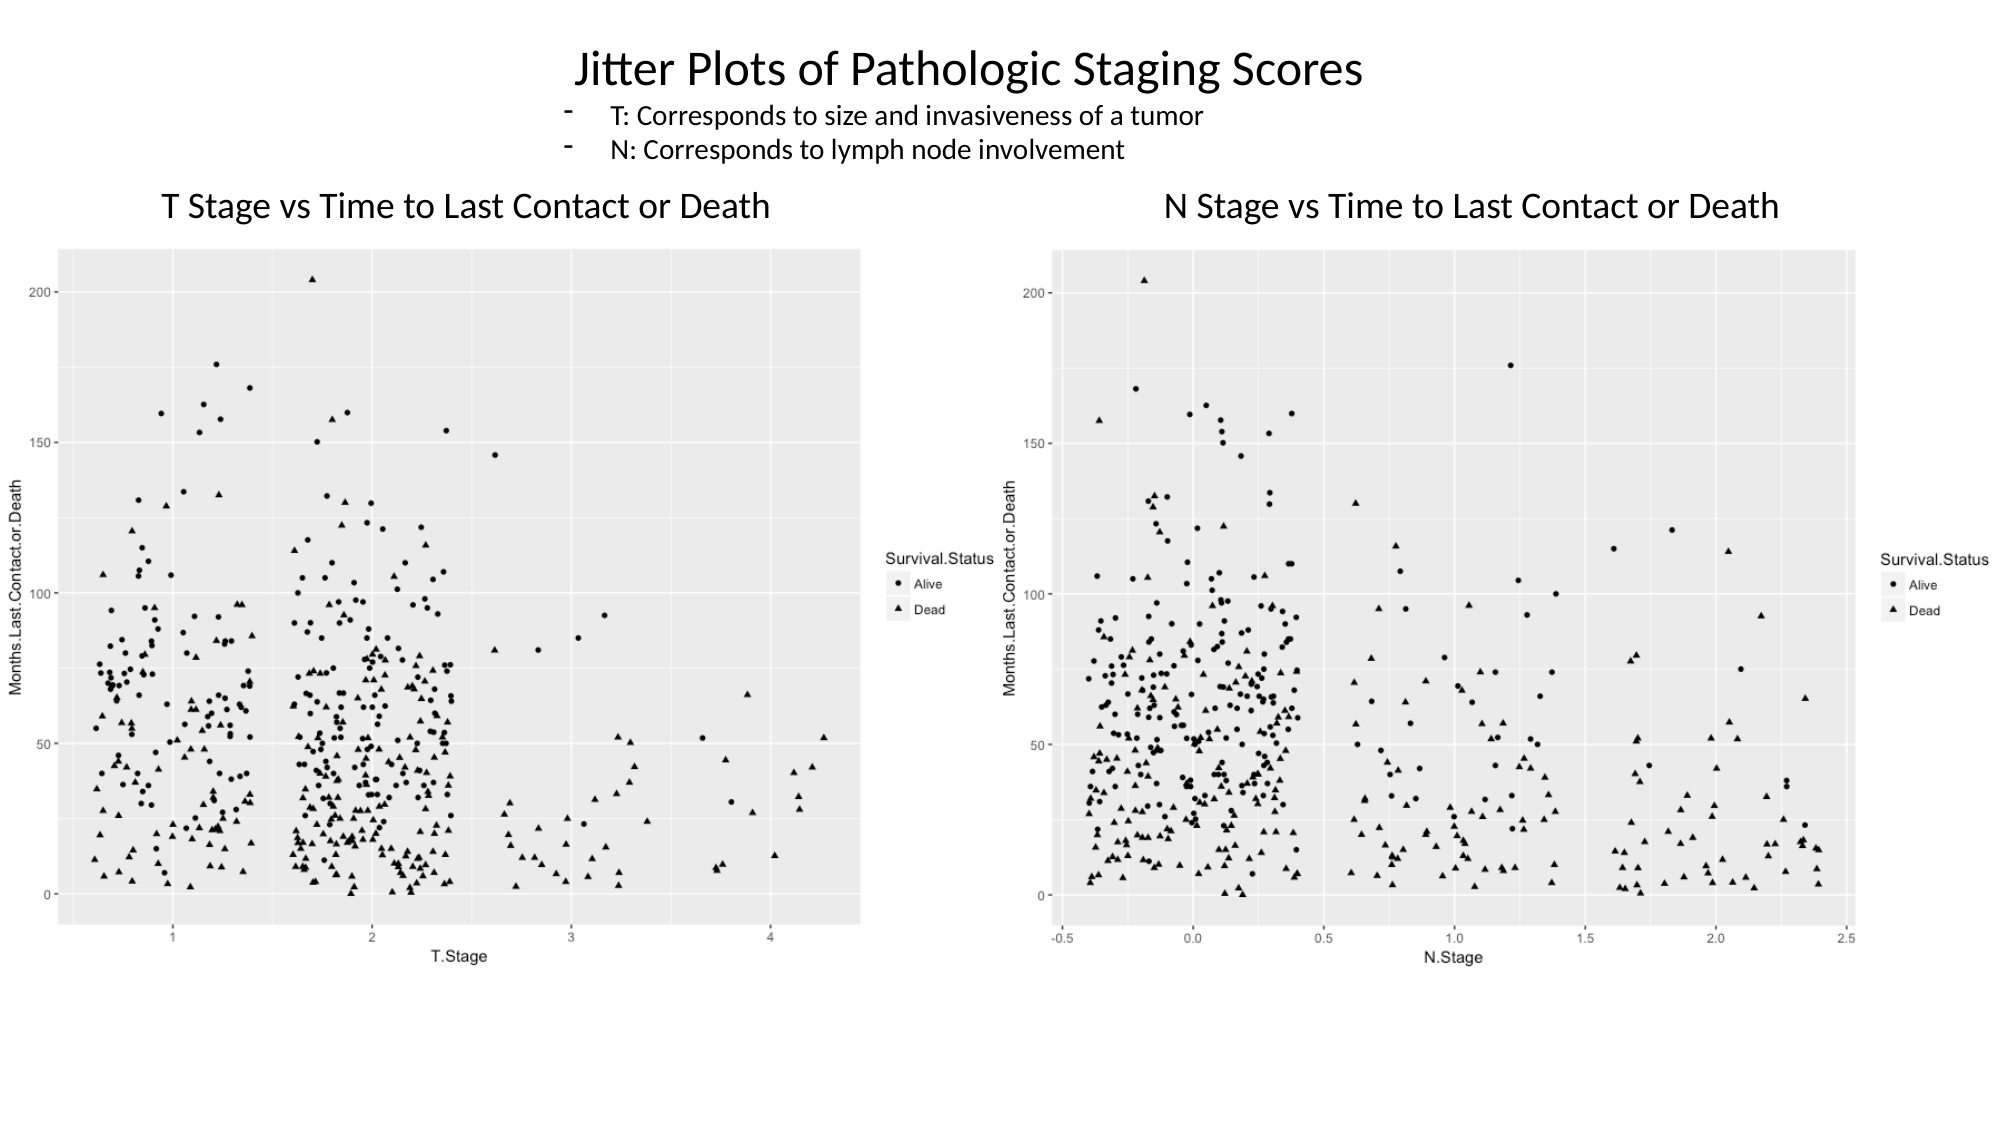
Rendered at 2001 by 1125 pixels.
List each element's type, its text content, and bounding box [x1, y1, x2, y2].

text_box N Stage vs Time to Last Contact or Death [1149, 174, 1830, 234]
text_box Jitter Plots of Pathologic Staging Scores T: Corresponds to size and invasiveness of a tumor N: Corresponds to lymph node involvement [548, 28, 1389, 219]
picture [7, 242, 2000, 974]
text_box T Stage vs Time to Last Contact or Death [146, 174, 789, 234]
